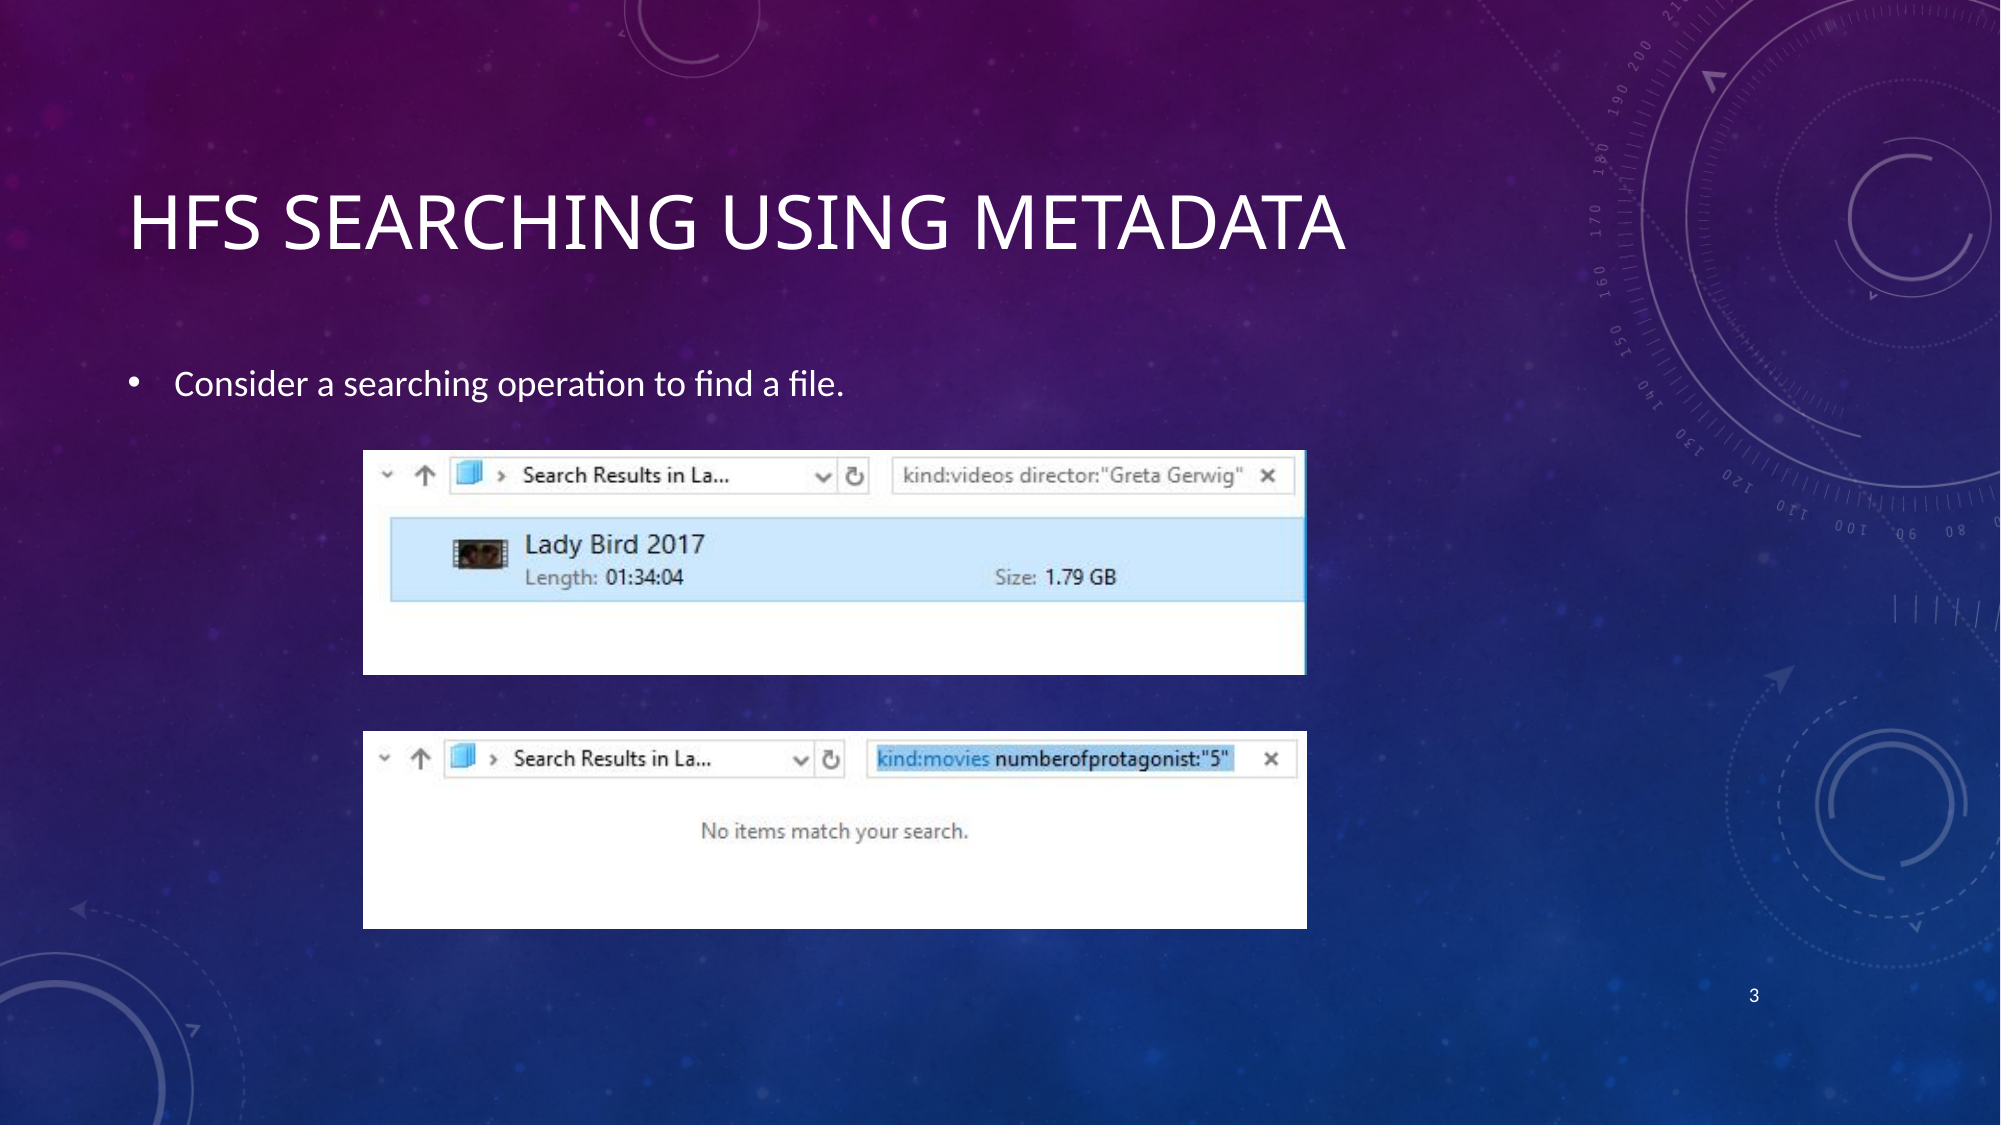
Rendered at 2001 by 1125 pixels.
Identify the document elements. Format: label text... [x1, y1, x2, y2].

title HFS Searching using Metadata [112, 99, 1775, 339]
list Consider a searching operation to find a file. [112, 351, 1775, 950]
picture [0, 0, 2001, 1125]
slide_number 3 [1684, 963, 1775, 1025]
